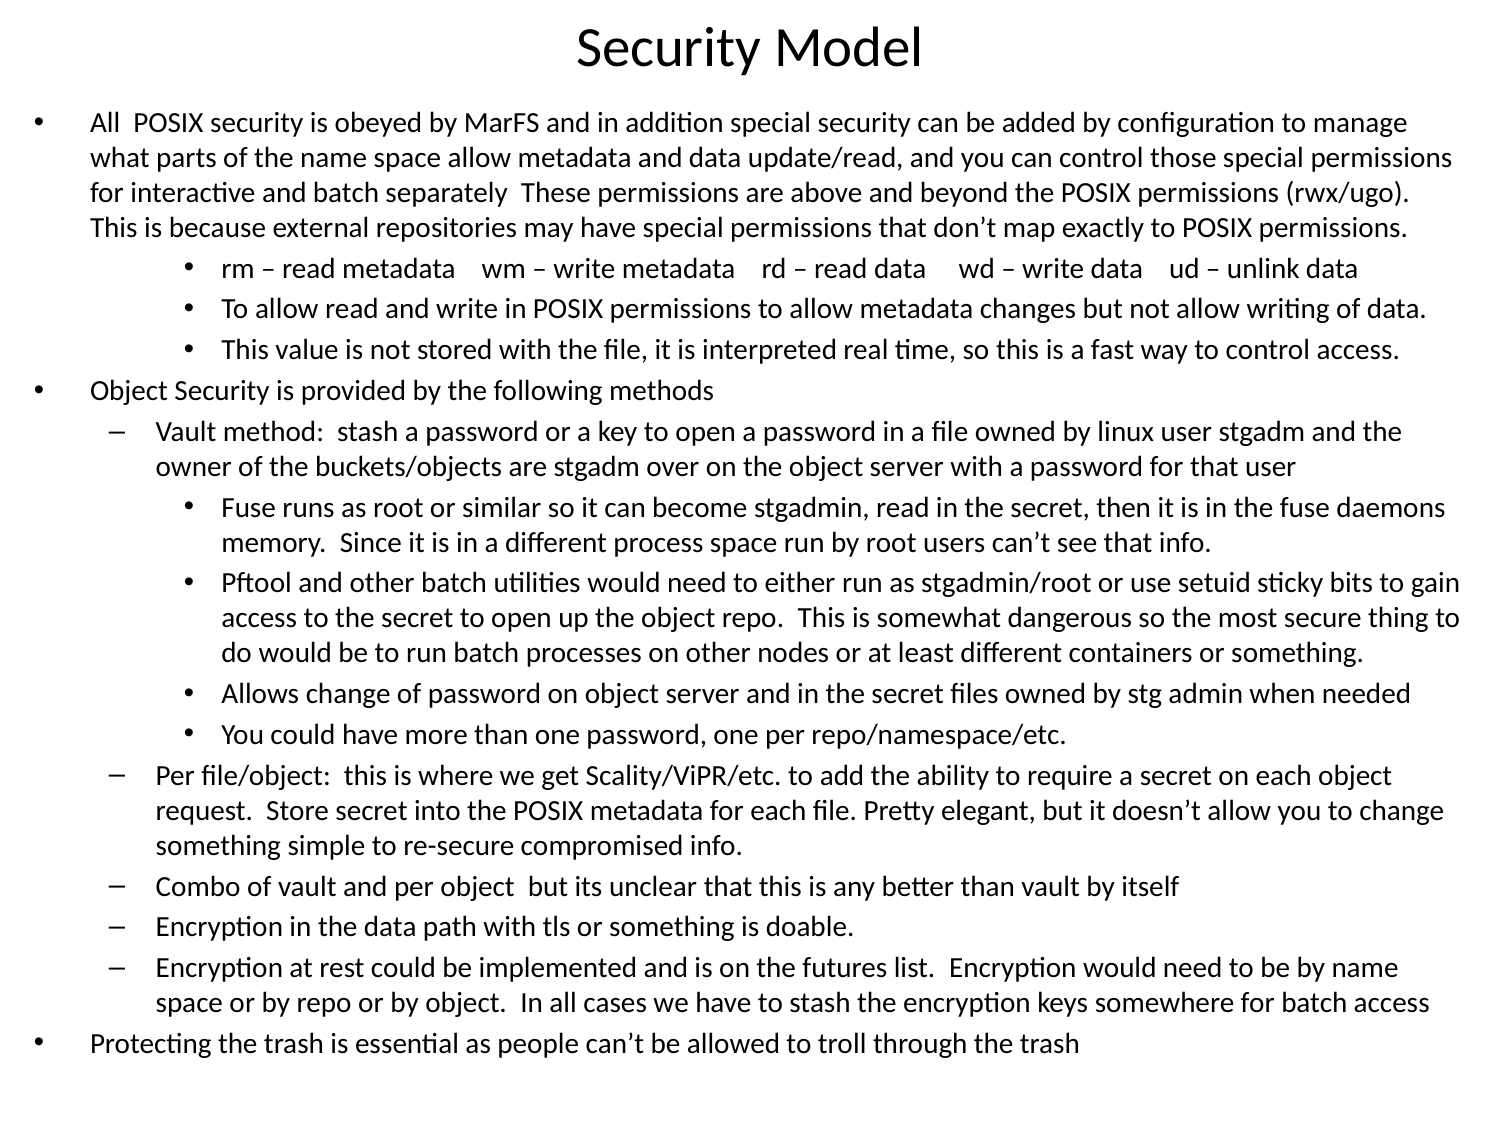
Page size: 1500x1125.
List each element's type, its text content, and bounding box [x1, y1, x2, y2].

title Security Model [75, 1, 1425, 86]
list All POSIX security is obeyed by MarFS and in addition special security can be added by configuration to manage what parts of the name space allow metadata and data update/read, and you can control those special permissions for interactive and batch separately These permissions are above and beyond the POSIX permissions (rwx/ugo). This is because external repositories may have special permissions that don’t map exactly to POSIX permissions. rm – read metadata wm – write metadata rd – read data wd – write data ud – unlink data To allow read and write in POSIX permissions to allow metadata changes but not allow writing of data. This value is not stored with the file, it is interpreted real time, so this is a fast way to control access. Object Security is provided by the following methods Vault method: stash a password or a key to open a password in a file owned by linux user stgadm and the owner of the buckets/objects are stgadm over on the object server with a password for that user Fuse runs as root or similar so it can become stgadmin, read in the secret, then it is in the fuse daemons memory. Since it is in a different process space run by root users can’t see that info. Pftool and other batch utilities would need to either run as stgadmin/root or use setuid sticky bits to gain access to the secret to open up the object repo. This is somewhat dangerous so the most secure thing to do would be to run batch processes on other nodes or at least different containers or something. Allows change of password on object server and in the secret files owned by stg admin when needed You could have more than one password, one per repo/namespace/etc. Per file/object: this is where we get Scality/ViPR/etc. to add the ability to require a secret on each object request. Store secret into the POSIX metadata for each file. Pretty elegant, but it doesn’t allow you to change something simple to re-secure compromised info. Combo of vault and per object but its unclear that this is any better than vault by itself Encryption in the data path with tls or something is doable. Encryption at rest could be implemented and is on the futures list. Encryption would need to be by name space or by repo or by object. In all cases we have to stash the encryption keys somewhere for batch access Protecting the trash is essential as people can’t be allowed to troll through the trash [18, 95, 1482, 1125]
